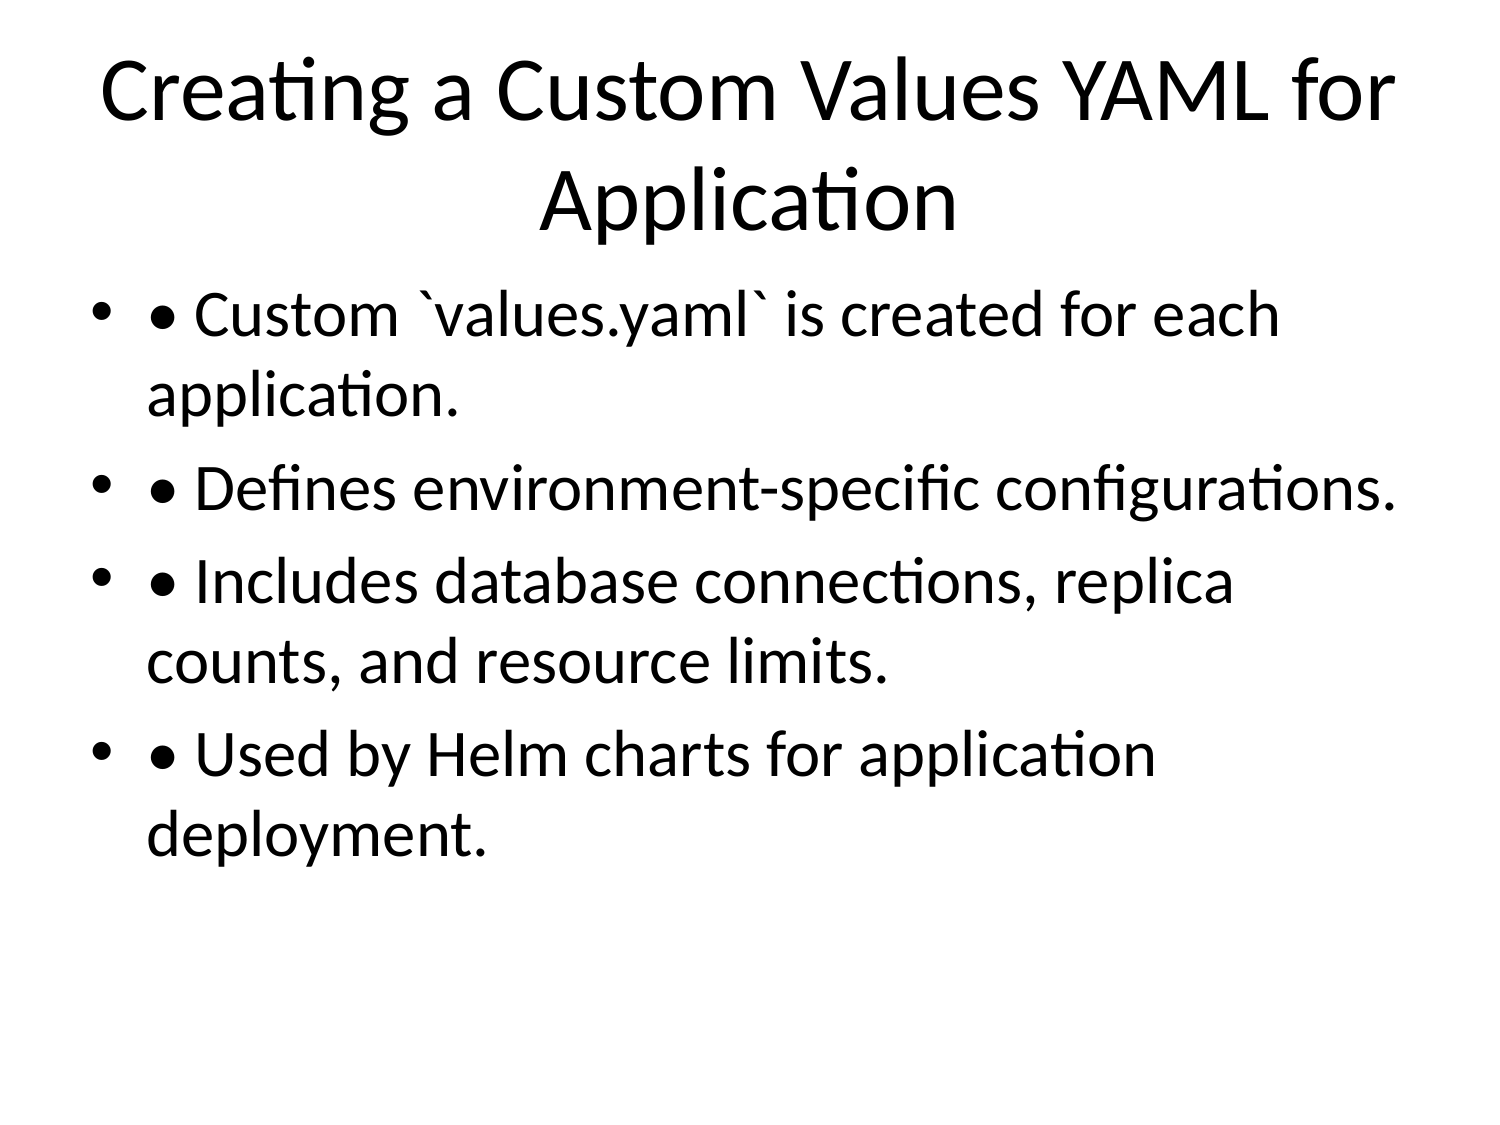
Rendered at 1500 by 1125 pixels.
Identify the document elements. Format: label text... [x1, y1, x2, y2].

title Creating a Custom Values YAML for Application [75, 45, 1425, 233]
list • Custom `values.yaml` is created for each application. • Defines environment-specific configurations. • Includes database connections, replica counts, and resource limits. • Used by Helm charts for application deployment. [75, 262, 1425, 1005]
